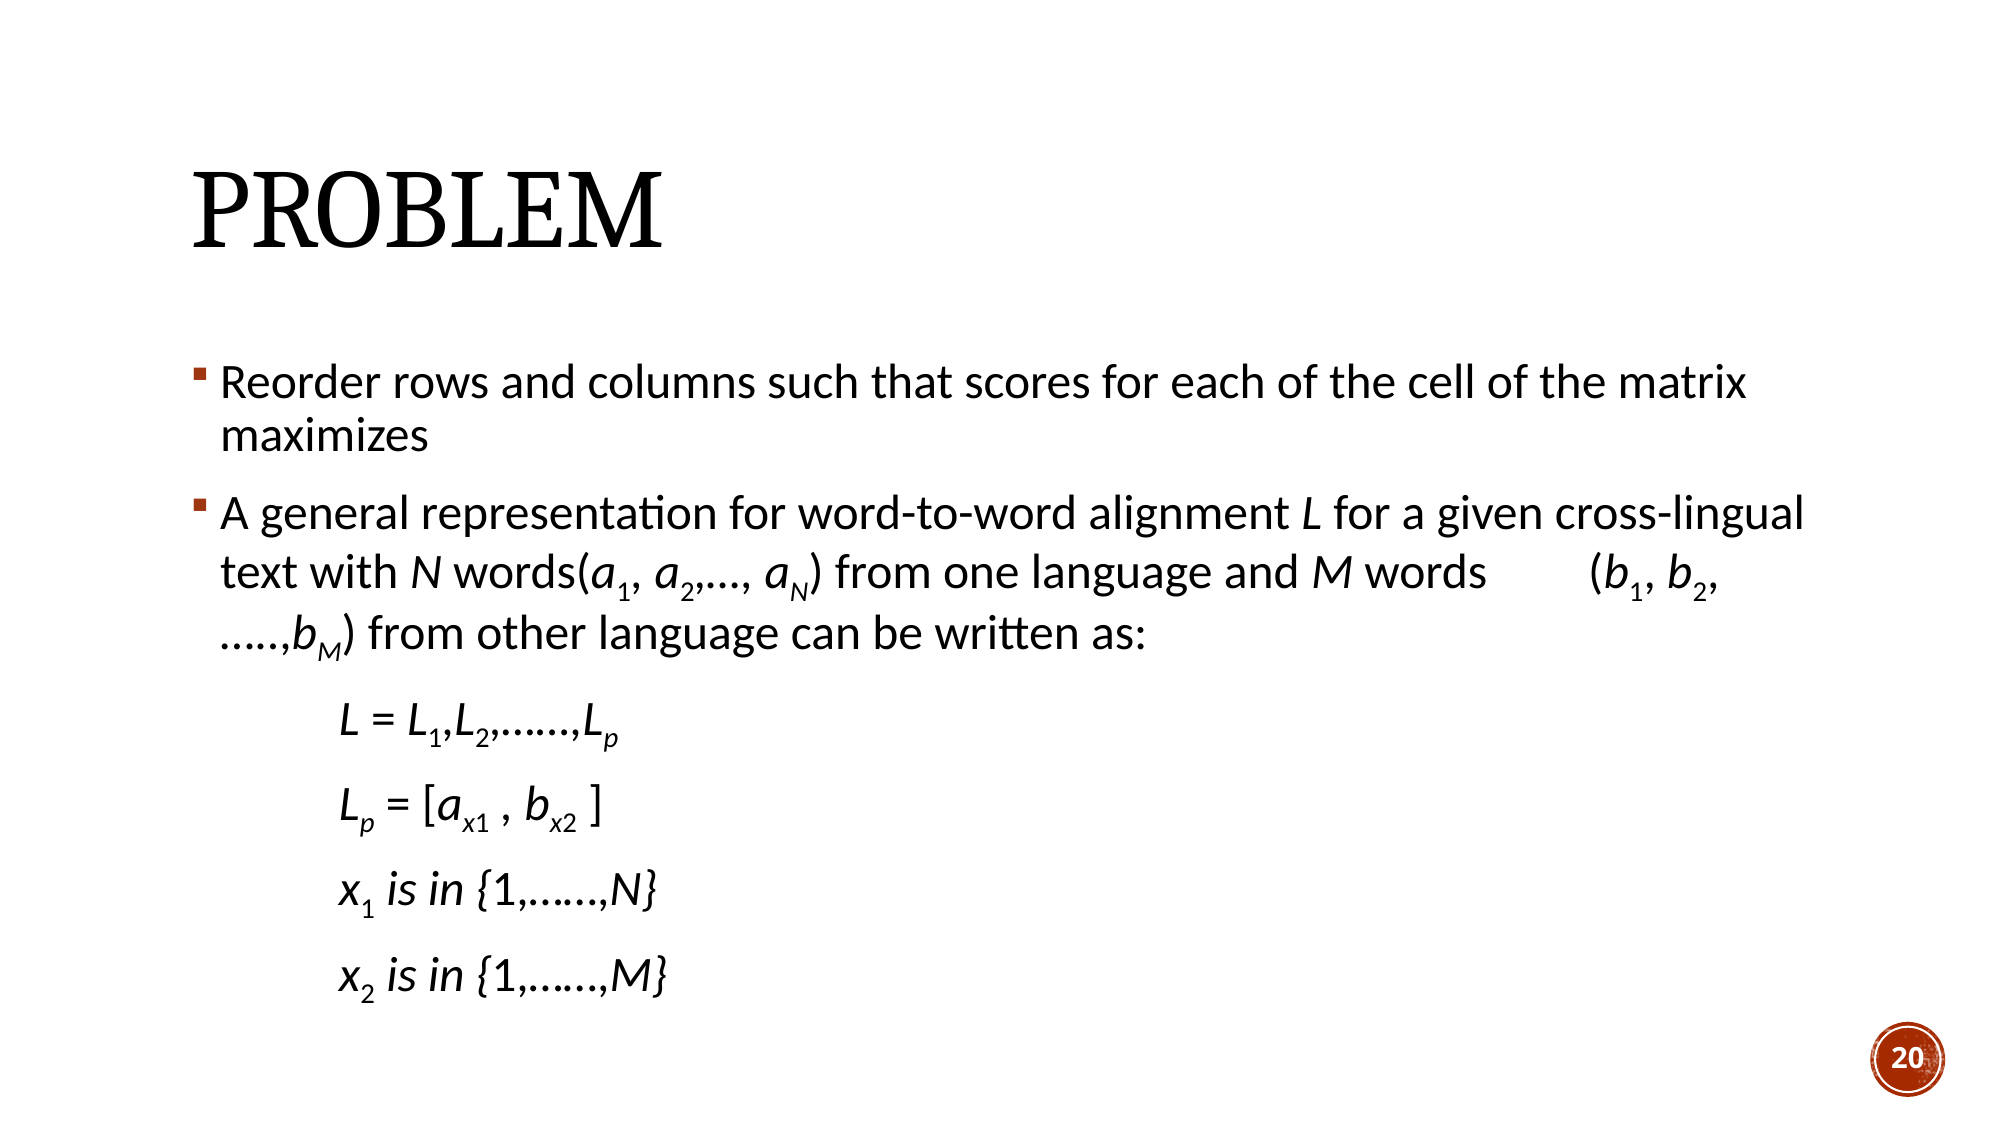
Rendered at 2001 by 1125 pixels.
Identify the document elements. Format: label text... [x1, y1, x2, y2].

list Reorder rows and columns such that scores for each of the cell of the matrix maximizes A general representation for word-to-word alignment L for a given cross-lingual text with N words(a1, a2,…, aN) from one language and M words (b1, b2,…..,bM) from other language can be written as: L = L1,L2,……,Lp Lp = [ax1 , bx2 ] x1 is in {1,……,N} x2 is in {1,……,M} [175, 348, 1826, 1013]
slide_number 20 [1855, 1028, 1961, 1089]
title problem [175, 79, 1826, 344]
